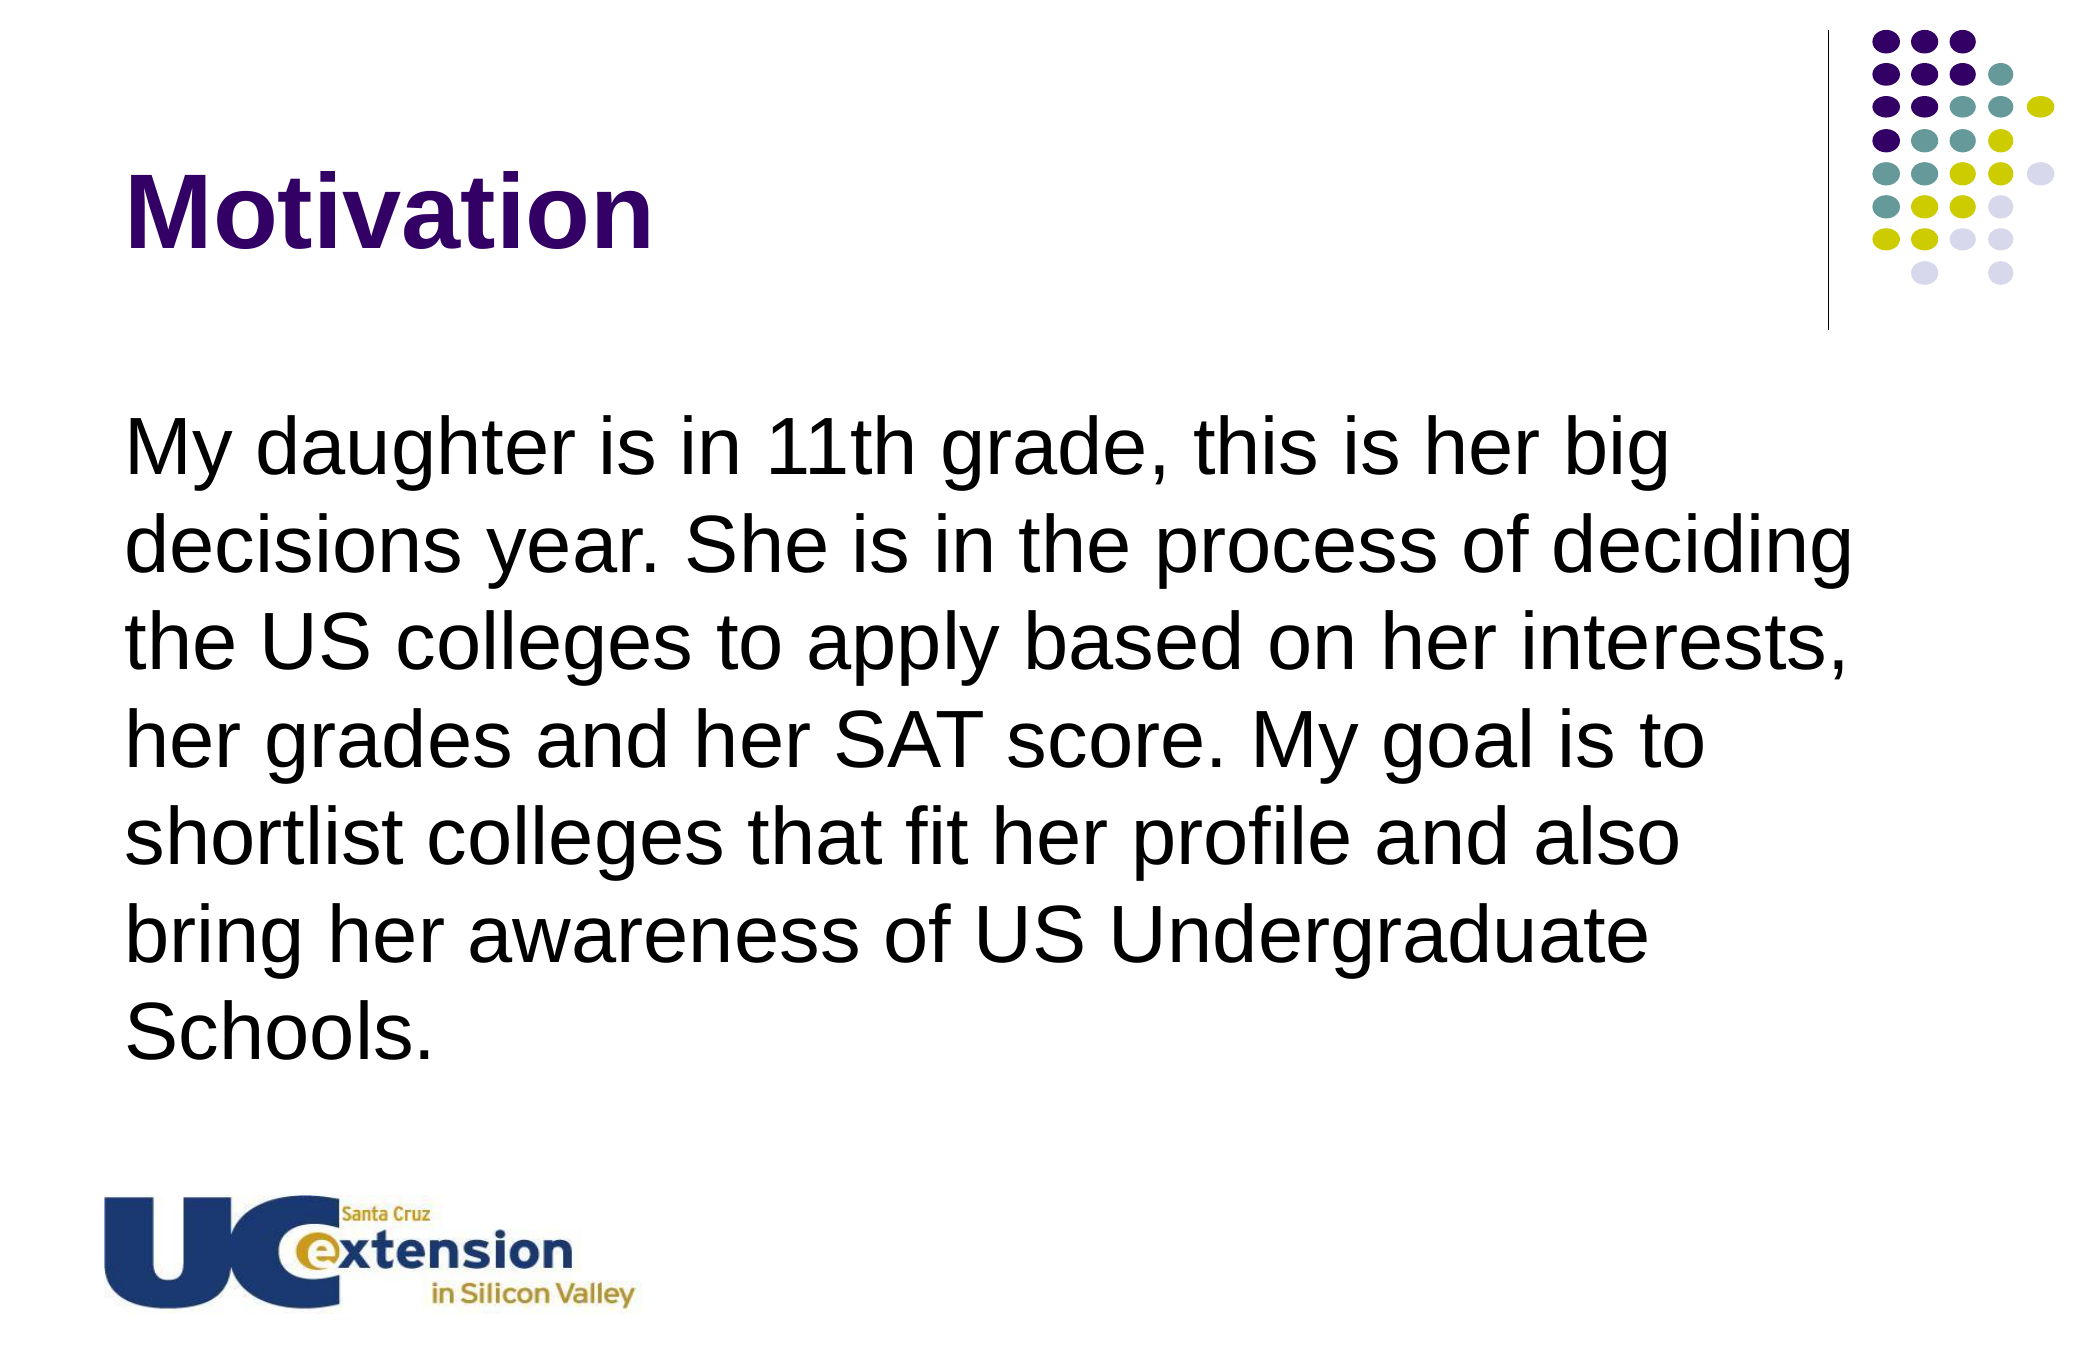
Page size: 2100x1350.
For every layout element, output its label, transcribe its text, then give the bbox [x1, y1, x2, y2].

picture [104, 1195, 736, 1314]
title Motivation [104, 23, 1838, 280]
list My daughter is in 11th grade, this is her big decisions year. She is in the process of deciding the US colleges to apply based on her interests, her grades and her SAT score. My goal is to shortlist colleges that fit her profile and also bring her awareness of US Undergraduate Schools. [104, 323, 1900, 1207]
